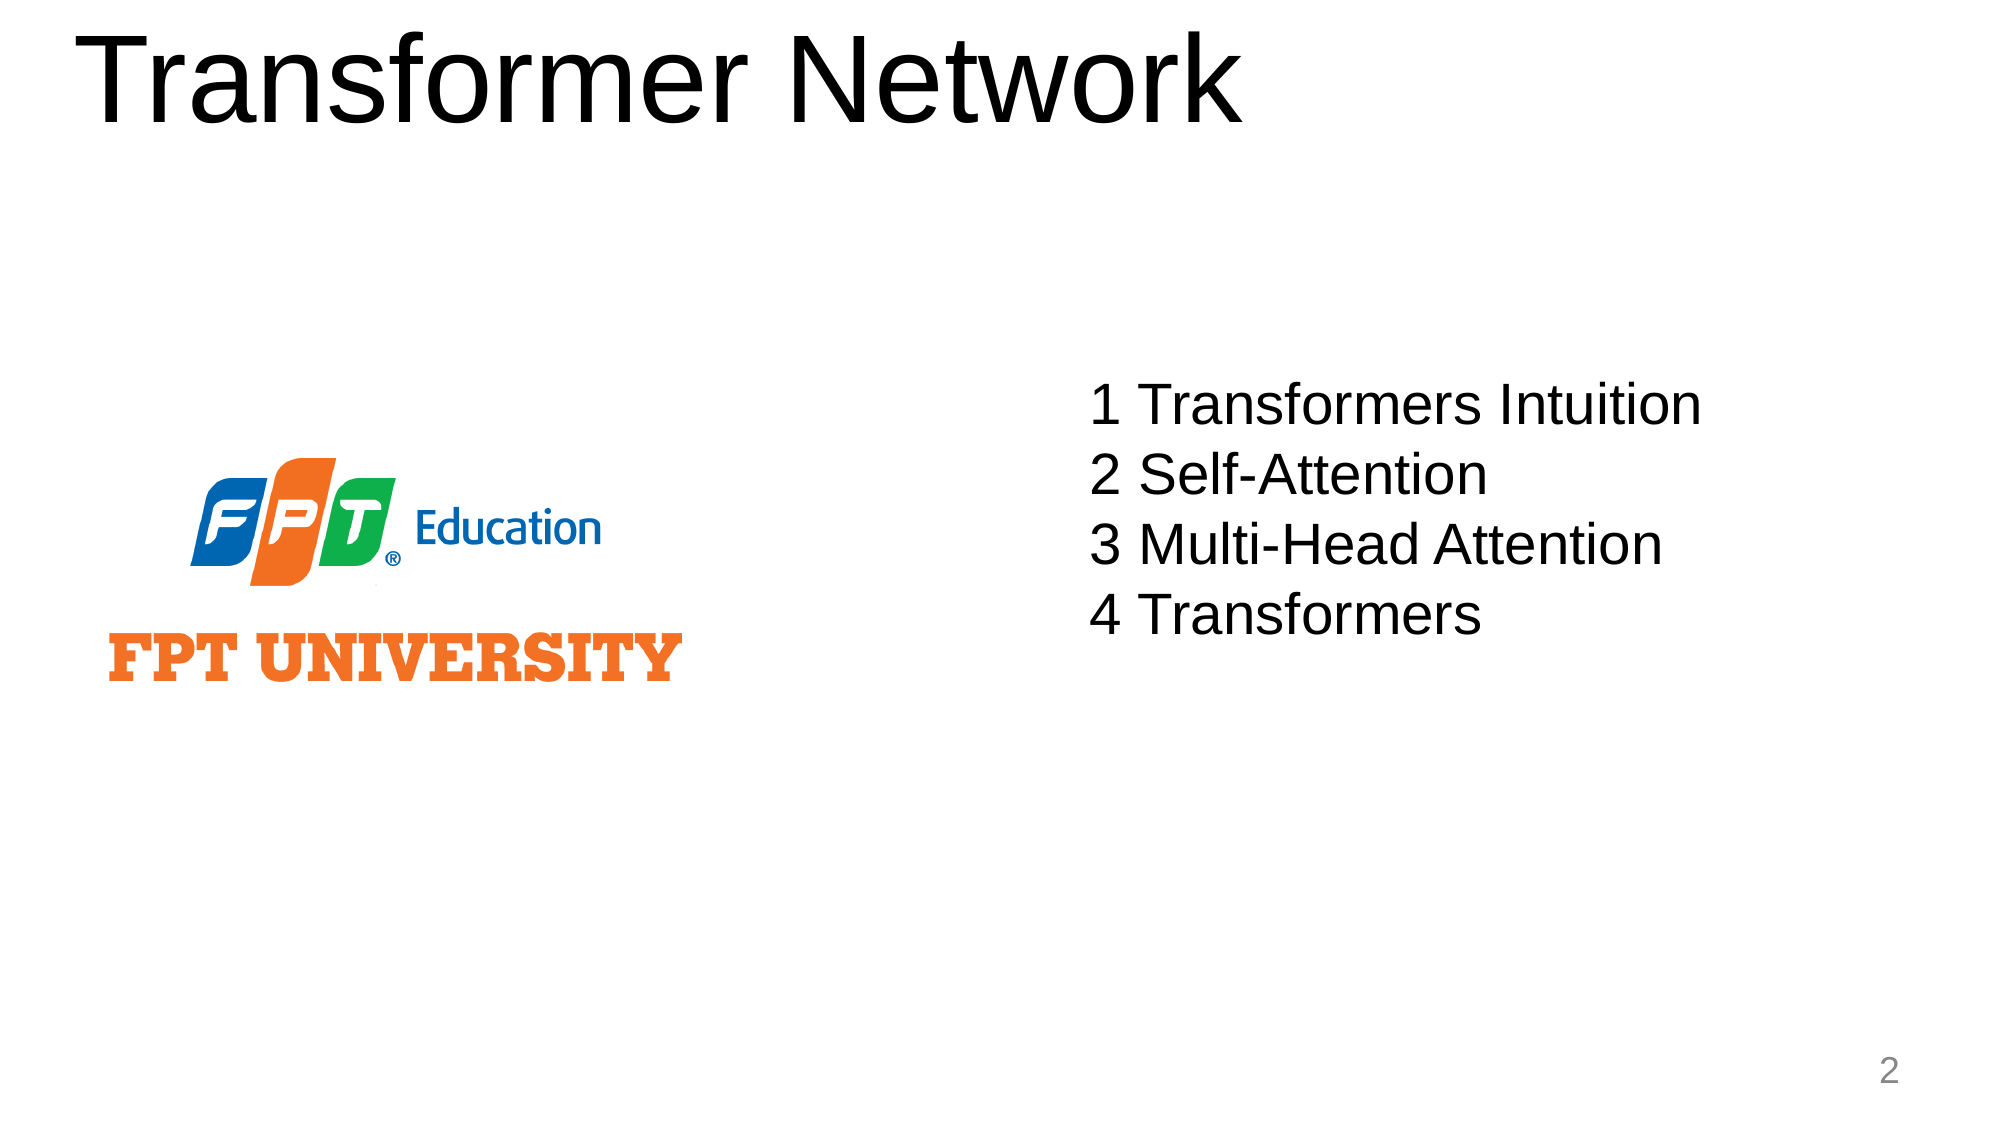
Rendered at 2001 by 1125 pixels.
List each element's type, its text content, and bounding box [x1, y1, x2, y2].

list 1 Transformers Intuition 2 Self-Attention 3 Multi-Head Attention 4 Transformers [1087, 365, 1916, 866]
slide_number 2 [1440, 1046, 1900, 1103]
picture [68, 392, 704, 743]
title Transformer Network [73, 0, 1926, 186]
